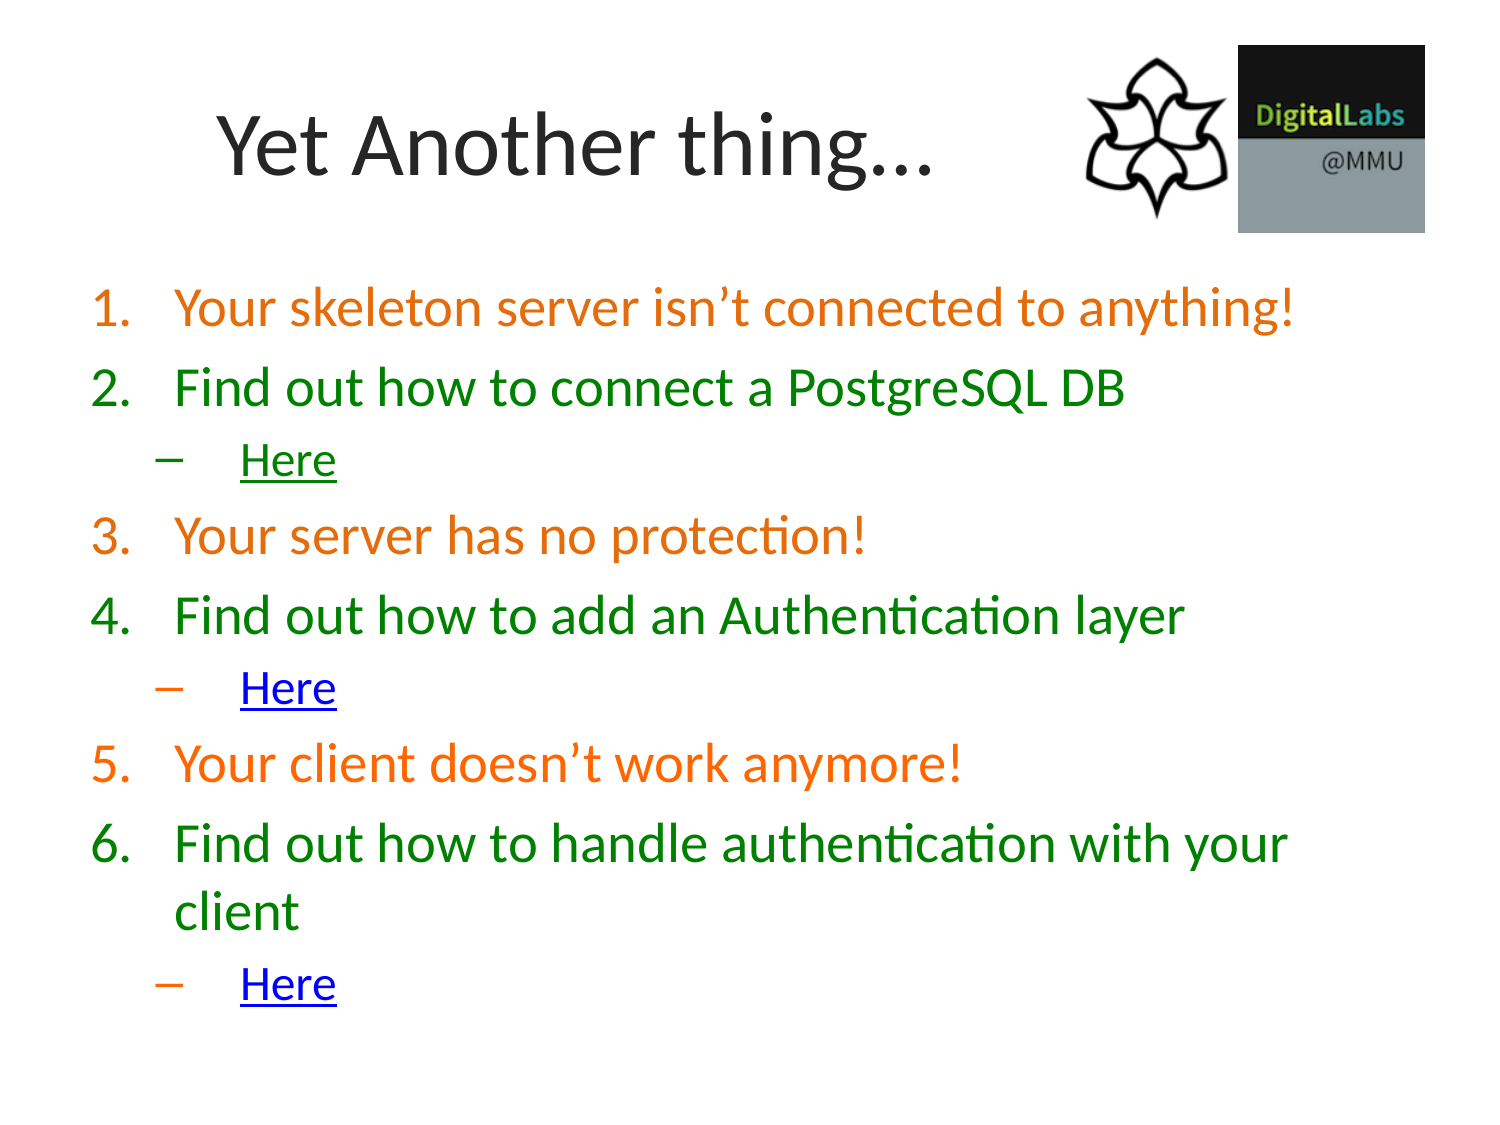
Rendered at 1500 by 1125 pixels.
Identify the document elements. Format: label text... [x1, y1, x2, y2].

title Yet Another thing… [75, 45, 1075, 233]
list Your skeleton server isn’t connected to anything! Find out how to connect a PostgreSQL DB Here Your server has no protection! Find out how to add an Authentication layer Here Your client doesn’t work anymore! Find out how to handle authentication with your client Here [75, 262, 1425, 1024]
picture [1075, 45, 1425, 233]
